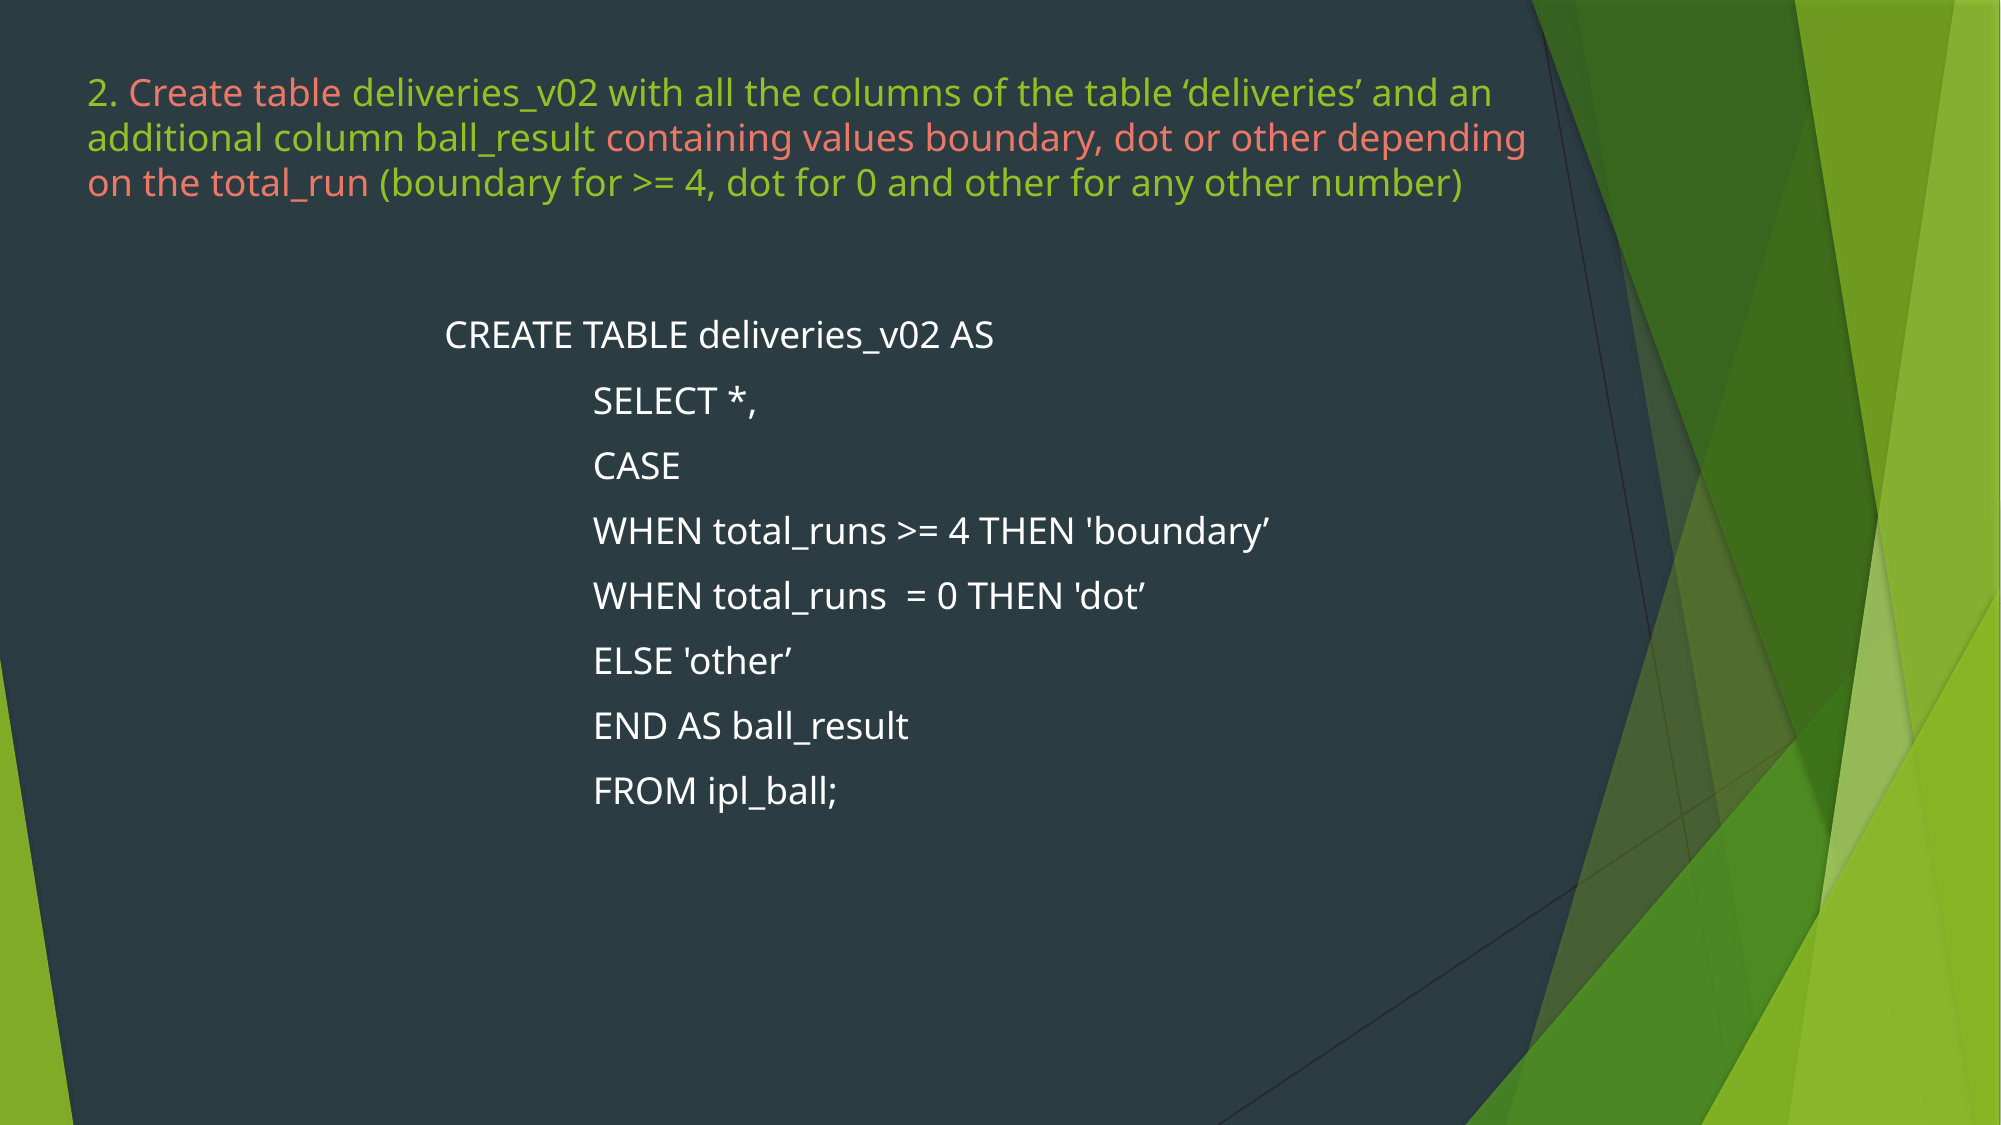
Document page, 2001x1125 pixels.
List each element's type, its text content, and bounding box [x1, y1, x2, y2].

title 2. Create table deliveries_v02 with all the columns of the table ‘deliveries’ and an additional column ball_result containing values boundary, dot or other depending on the total_run (boundary for >= 4, dot for 0 and other for any other number) [72, 61, 1558, 279]
list CREATE TABLE deliveries_v02 AS SELECT *, CASE WHEN total_runs >= 4 THEN 'boundary’ WHEN total_runs = 0 THEN 'dot’ ELSE 'other’ END AS ball_result FROM ipl_ball; [429, 304, 1364, 853]
